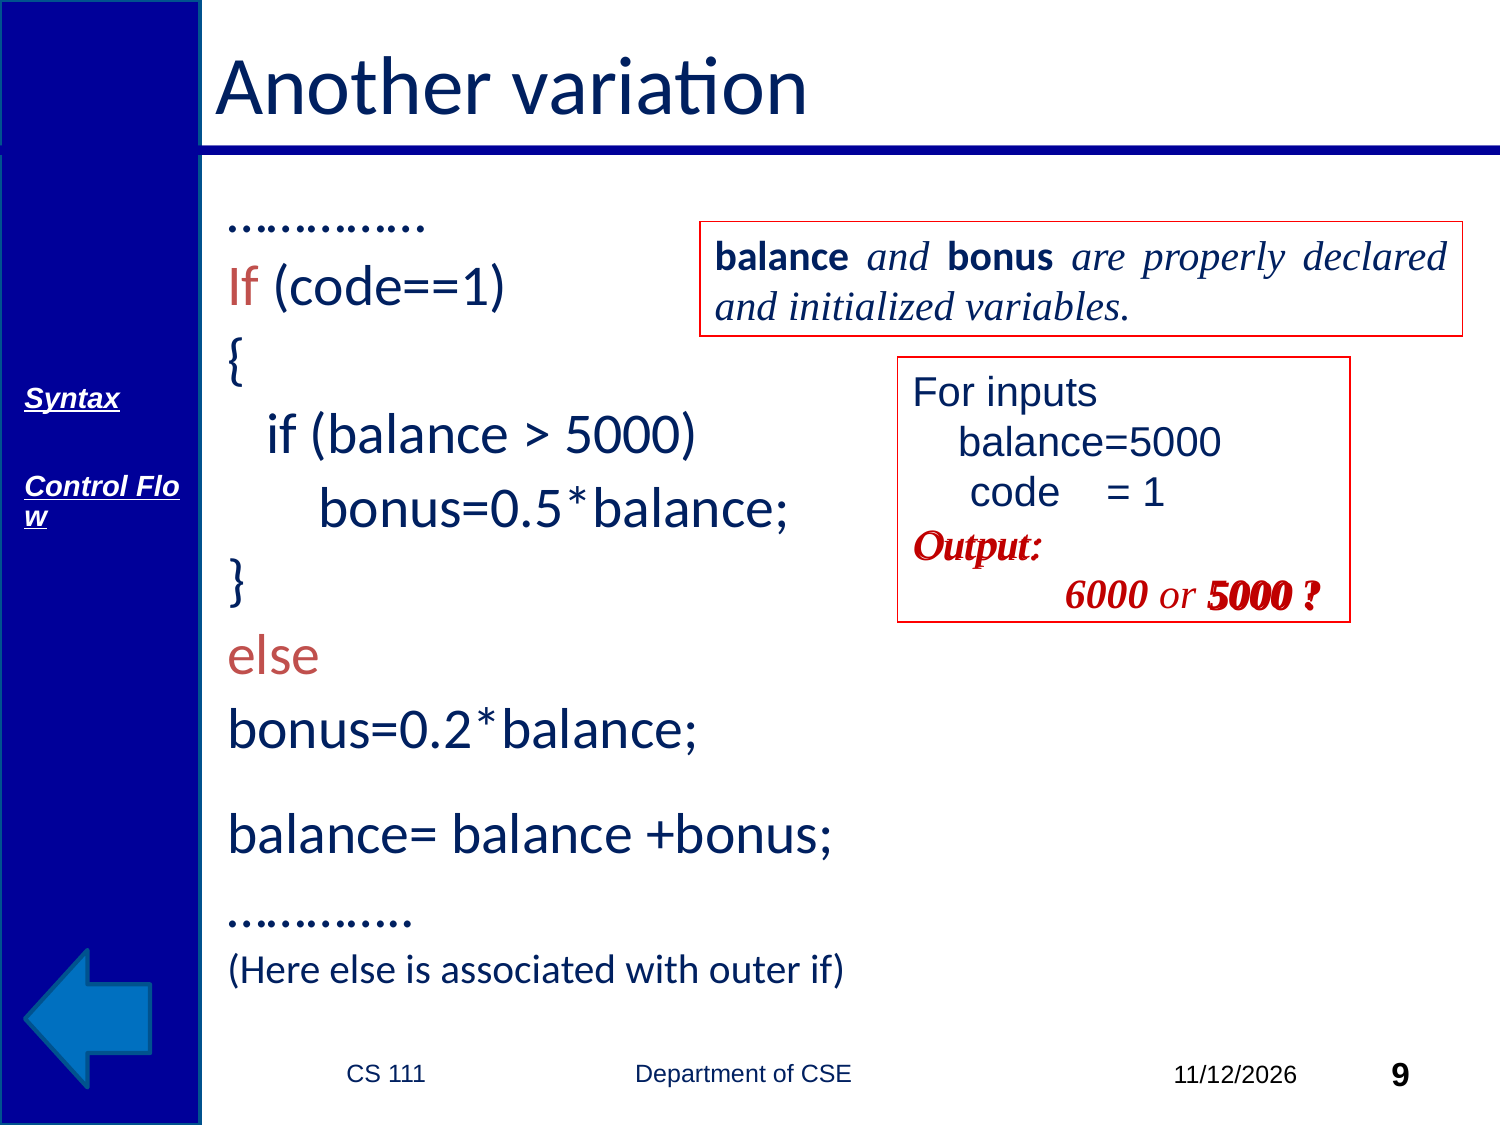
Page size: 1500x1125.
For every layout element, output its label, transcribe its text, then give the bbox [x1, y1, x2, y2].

text_box balance and bonus are properly declared and initialized variables. [699, 221, 1463, 337]
title Another variation [200, 24, 1375, 138]
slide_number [1050, 1043, 1313, 1104]
text_box For inputs balance=5000 code = 1 [897, 357, 1350, 511]
list …………… If (code==1) { if (balance > 5000) bonus=0.5*balance; } else bonus=0.2*balance; balance= balance +bonus; ………….. (Here else is associated with outer if) [212, 174, 1438, 1005]
slide_number 9 [1312, 1042, 1425, 1103]
footer CS 111 Department of CSE [212, 1042, 988, 1103]
text_box Output: 5000 ! [897, 511, 1348, 626]
text_box Syntax Control Flow [0, 371, 213, 538]
text_box [23, 948, 153, 1090]
